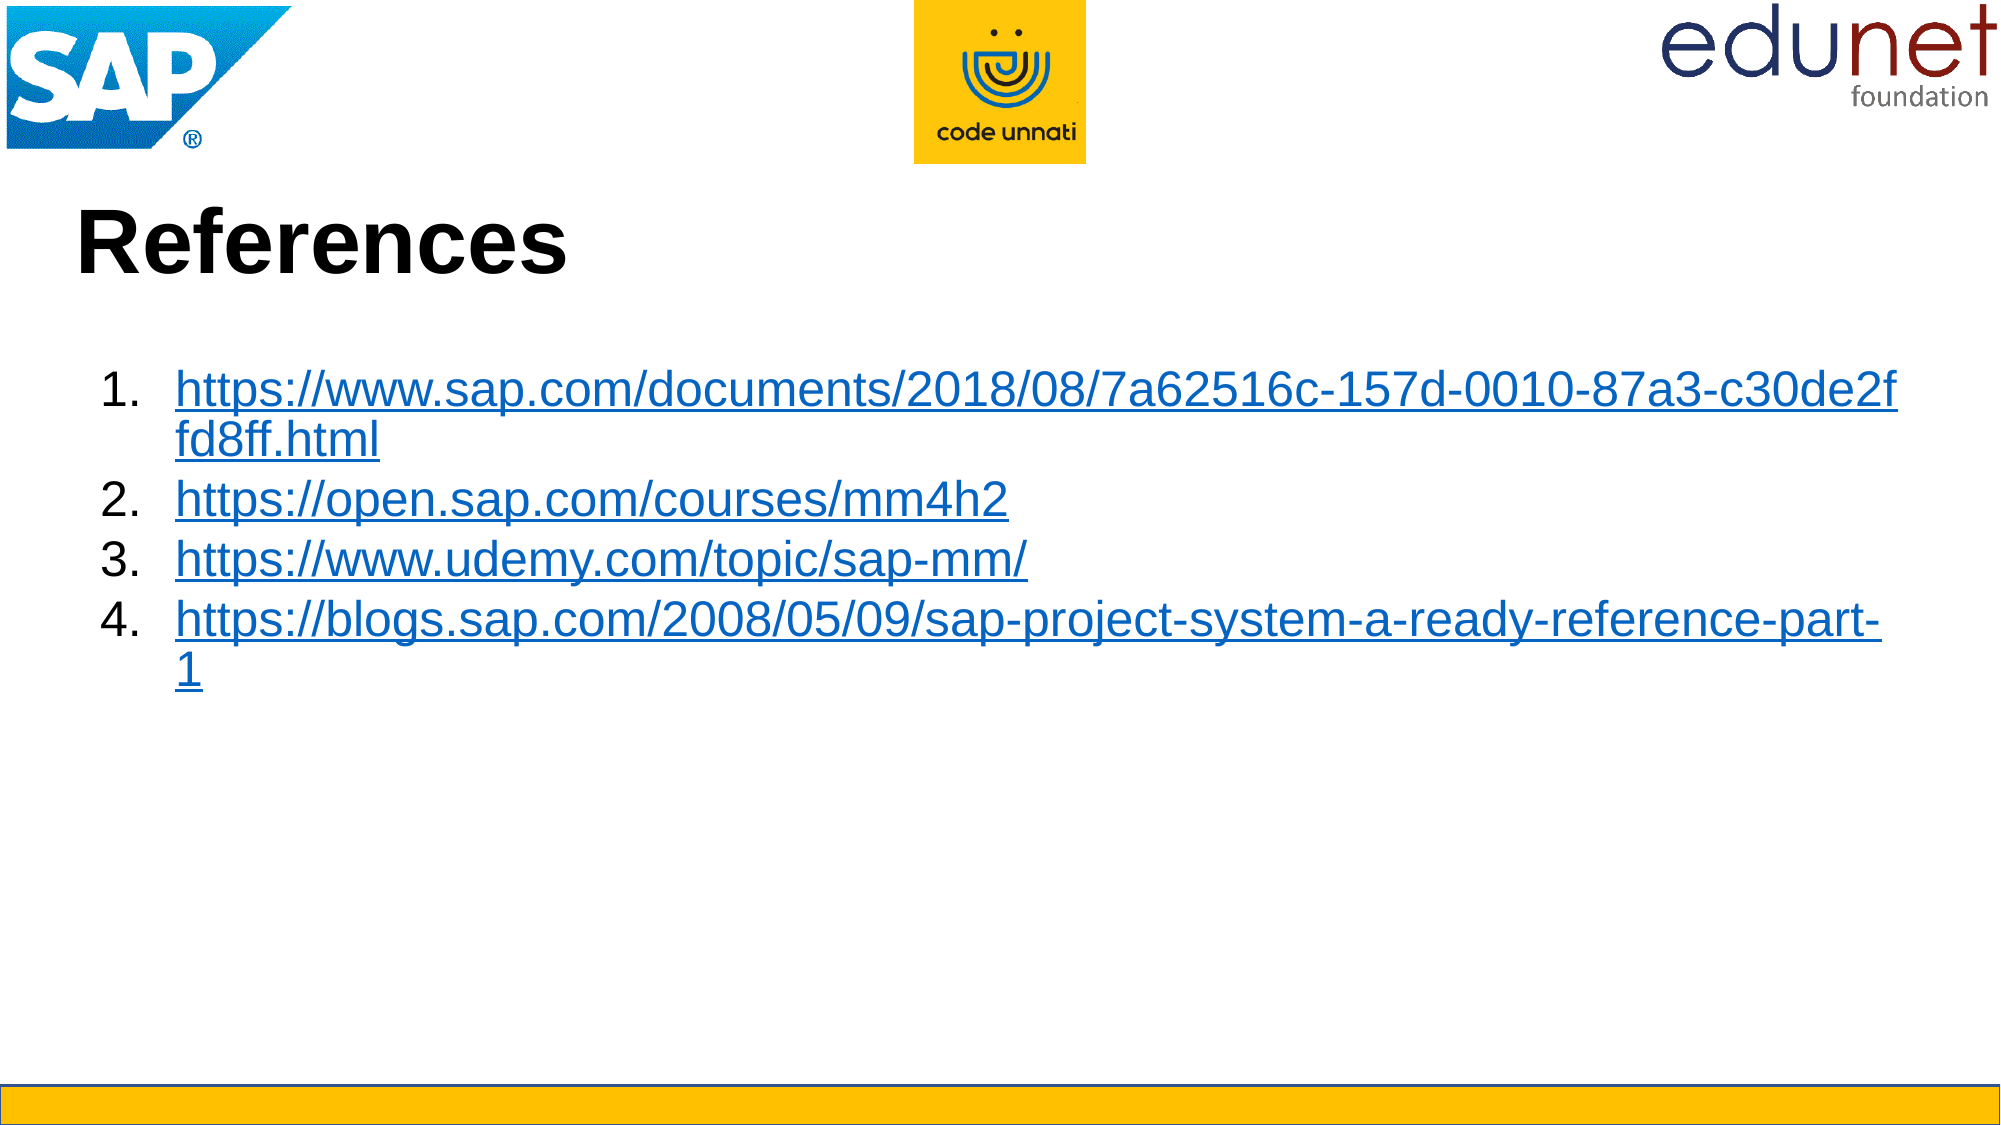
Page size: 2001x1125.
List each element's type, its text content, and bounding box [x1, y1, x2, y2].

picture [1654, 0, 2000, 113]
text_box References [60, 174, 1524, 300]
picture [0, 0, 339, 157]
picture [914, 0, 1086, 164]
text_box https://www.sap.com/documents/2018/08/7a62516c-157d-0010-87a3-c30de2ffd8ff.html https://open.sap.com/courses/mm4h2 https://www.udemy.com/topic/sap-mm/ https://blogs.sap.com/2008/05/09/sap-project-system-a-ready-reference-part-1 [85, 348, 1924, 649]
